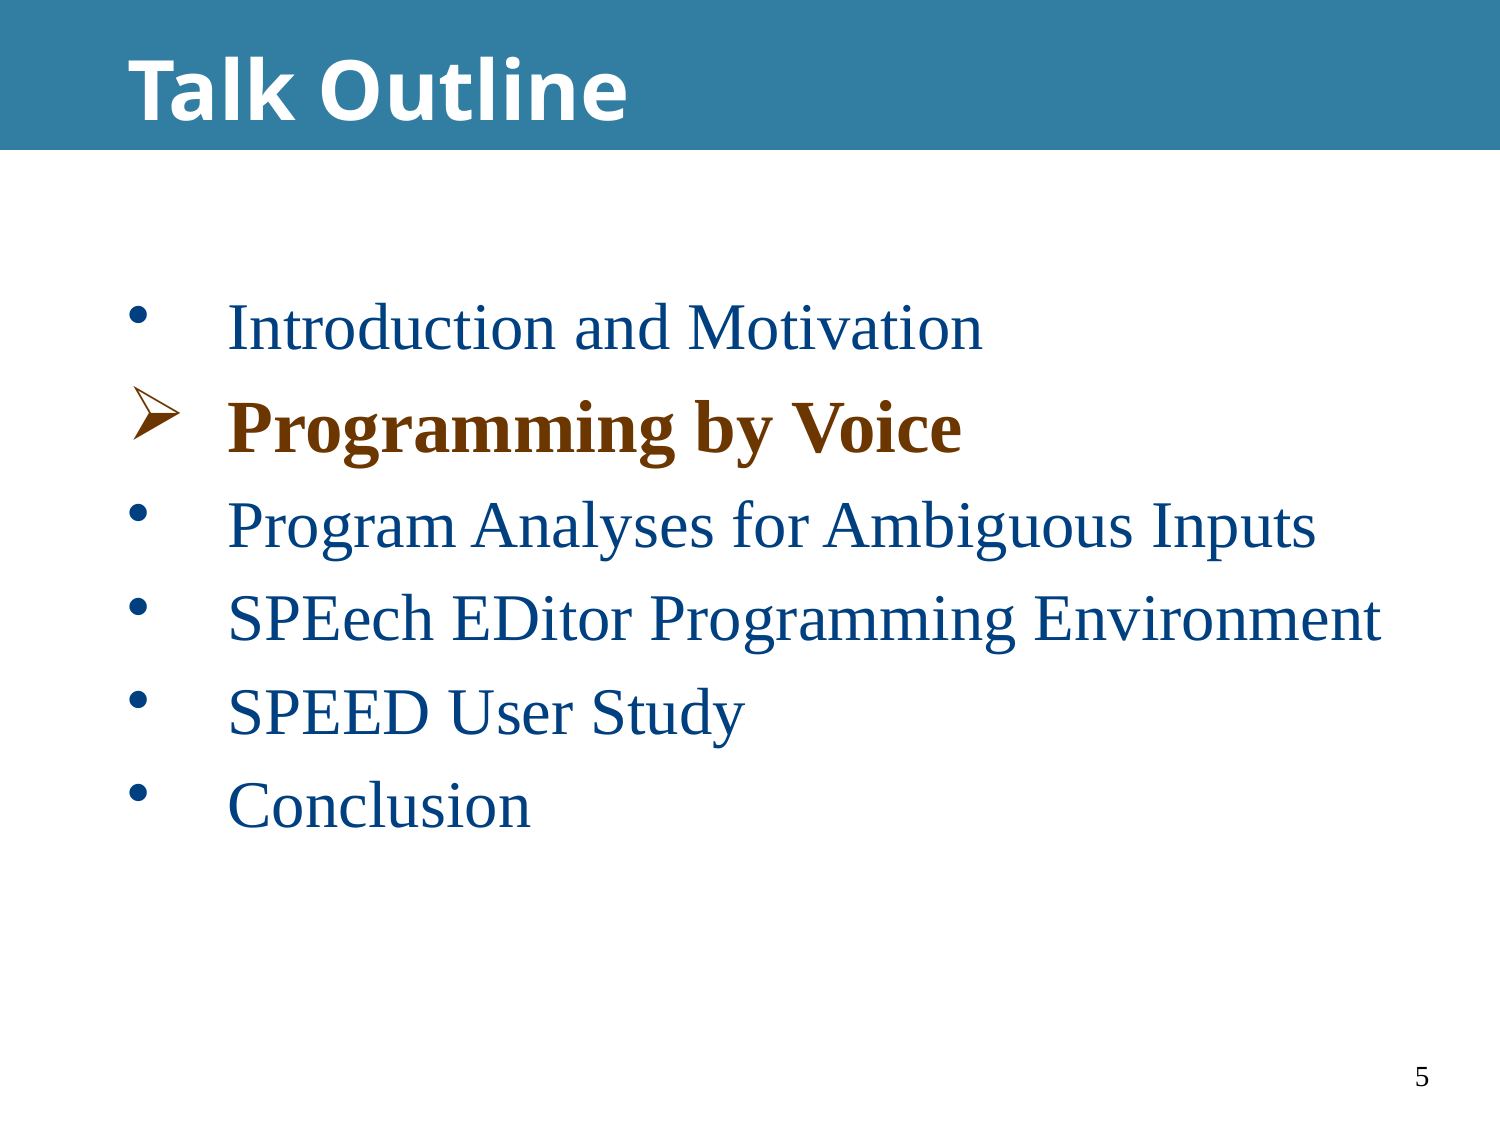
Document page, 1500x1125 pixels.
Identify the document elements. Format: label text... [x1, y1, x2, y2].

list Introduction and Motivation Programming by Voice Program Analyses for Ambiguous Inputs SPEech EDitor Programming Environment SPEED User Study Conclusion [112, 275, 1425, 1000]
title Talk Outline [112, 12, 1500, 163]
